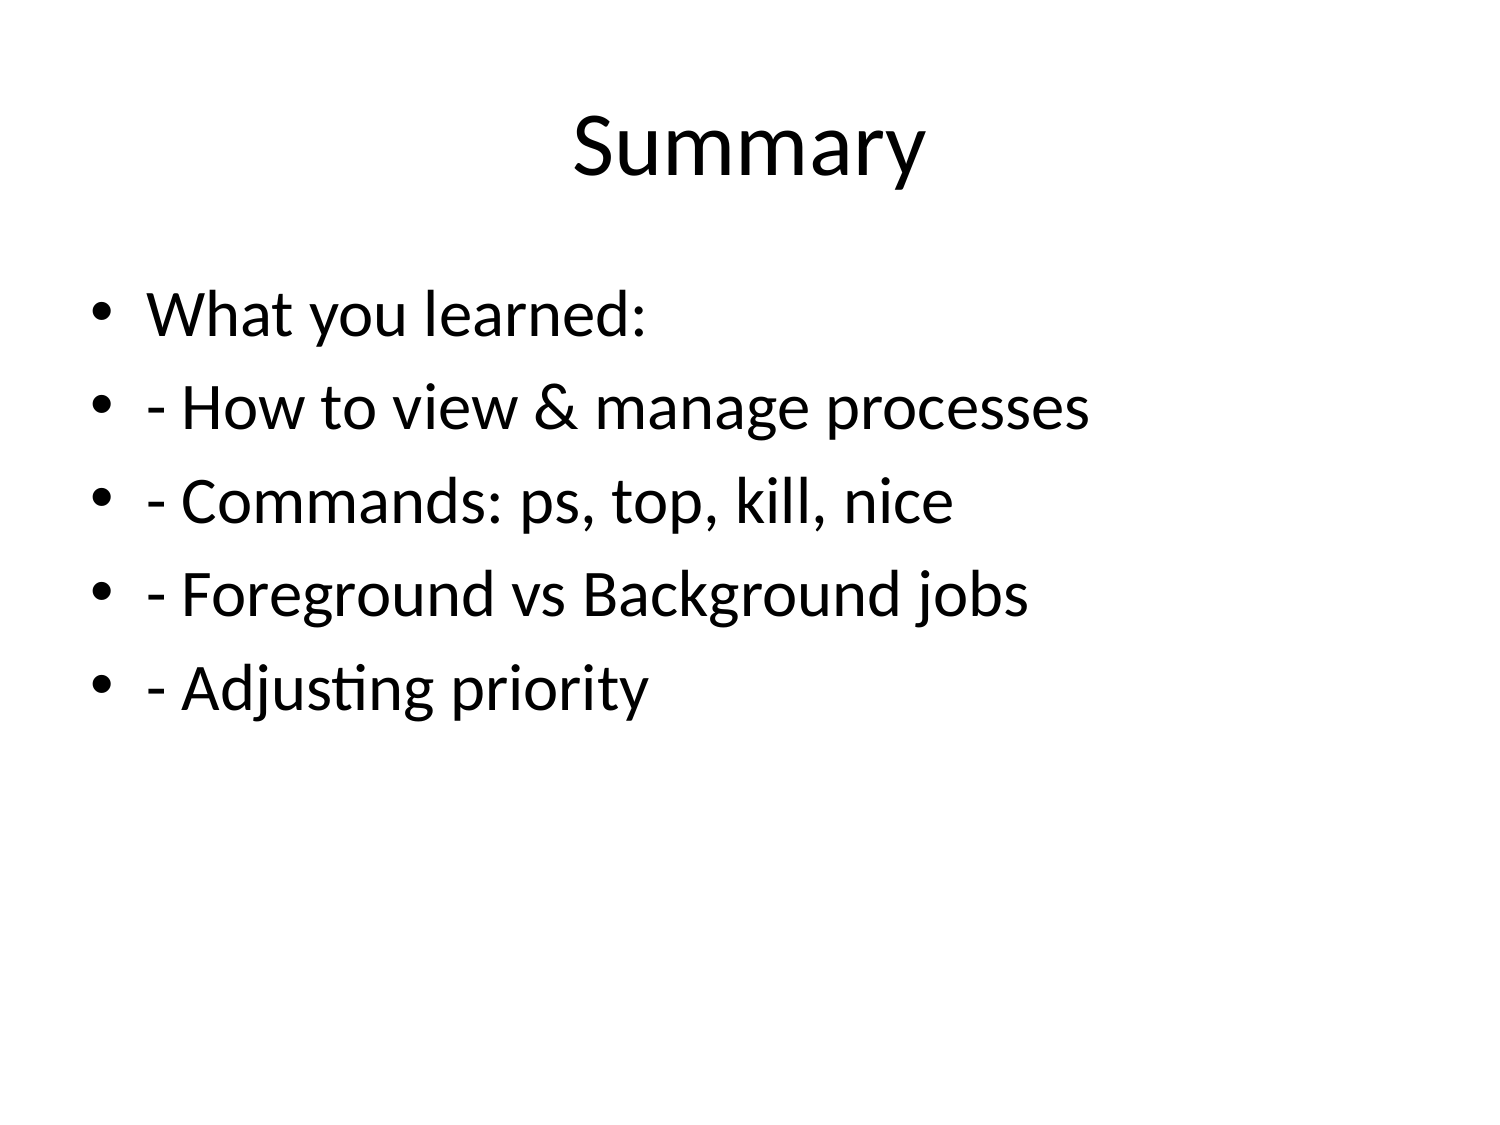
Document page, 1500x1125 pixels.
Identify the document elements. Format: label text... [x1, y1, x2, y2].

title Summary [75, 45, 1425, 233]
list What you learned: - How to view & manage processes - Commands: ps, top, kill, nice - Foreground vs Background jobs - Adjusting priority [75, 262, 1425, 1005]
